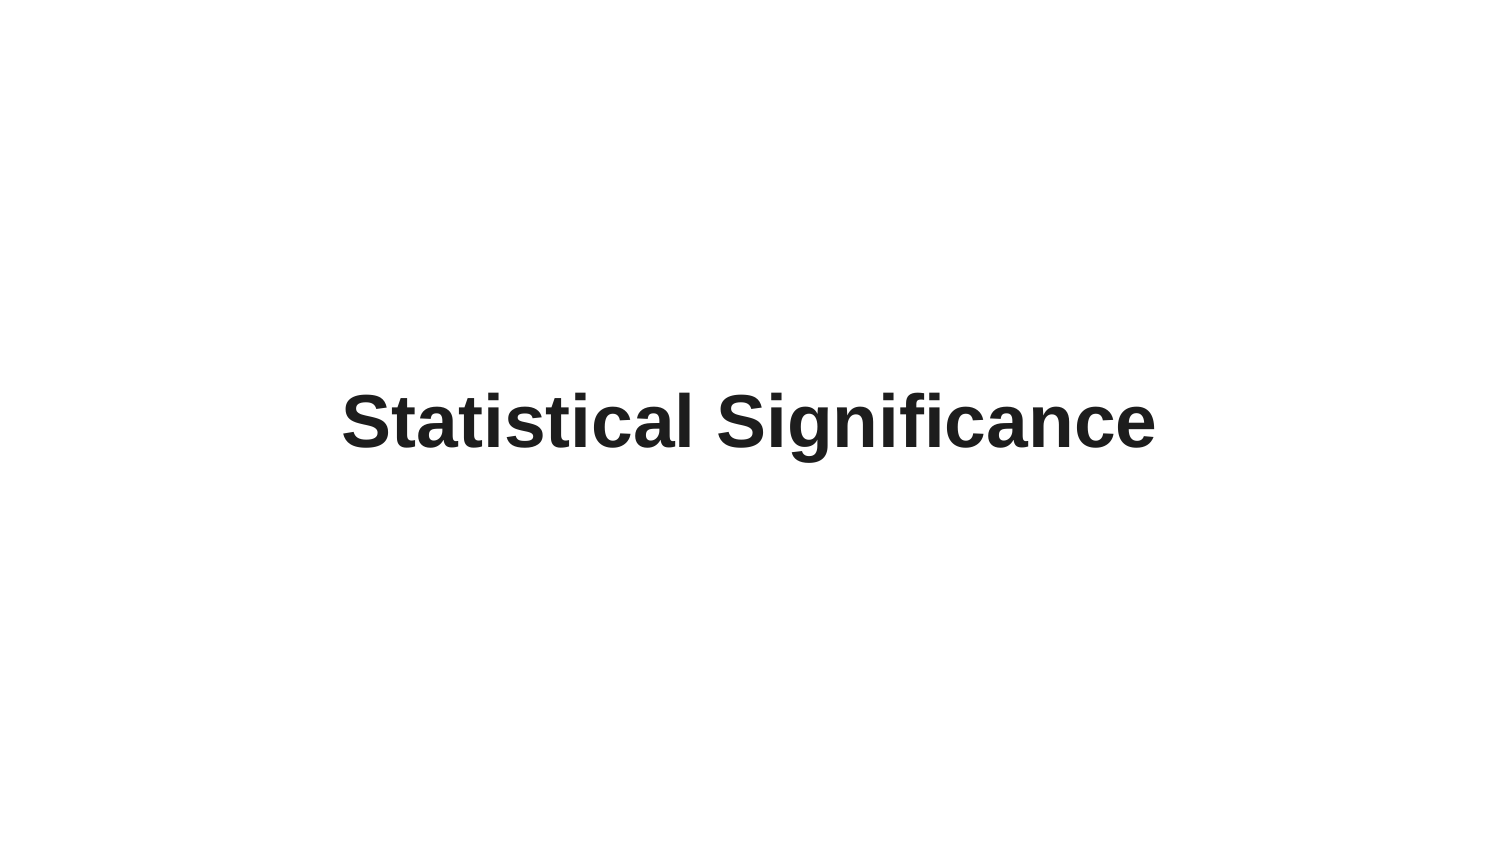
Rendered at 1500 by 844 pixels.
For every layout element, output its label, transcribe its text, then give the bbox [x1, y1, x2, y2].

title Statistical Significance [200, 366, 1300, 478]
